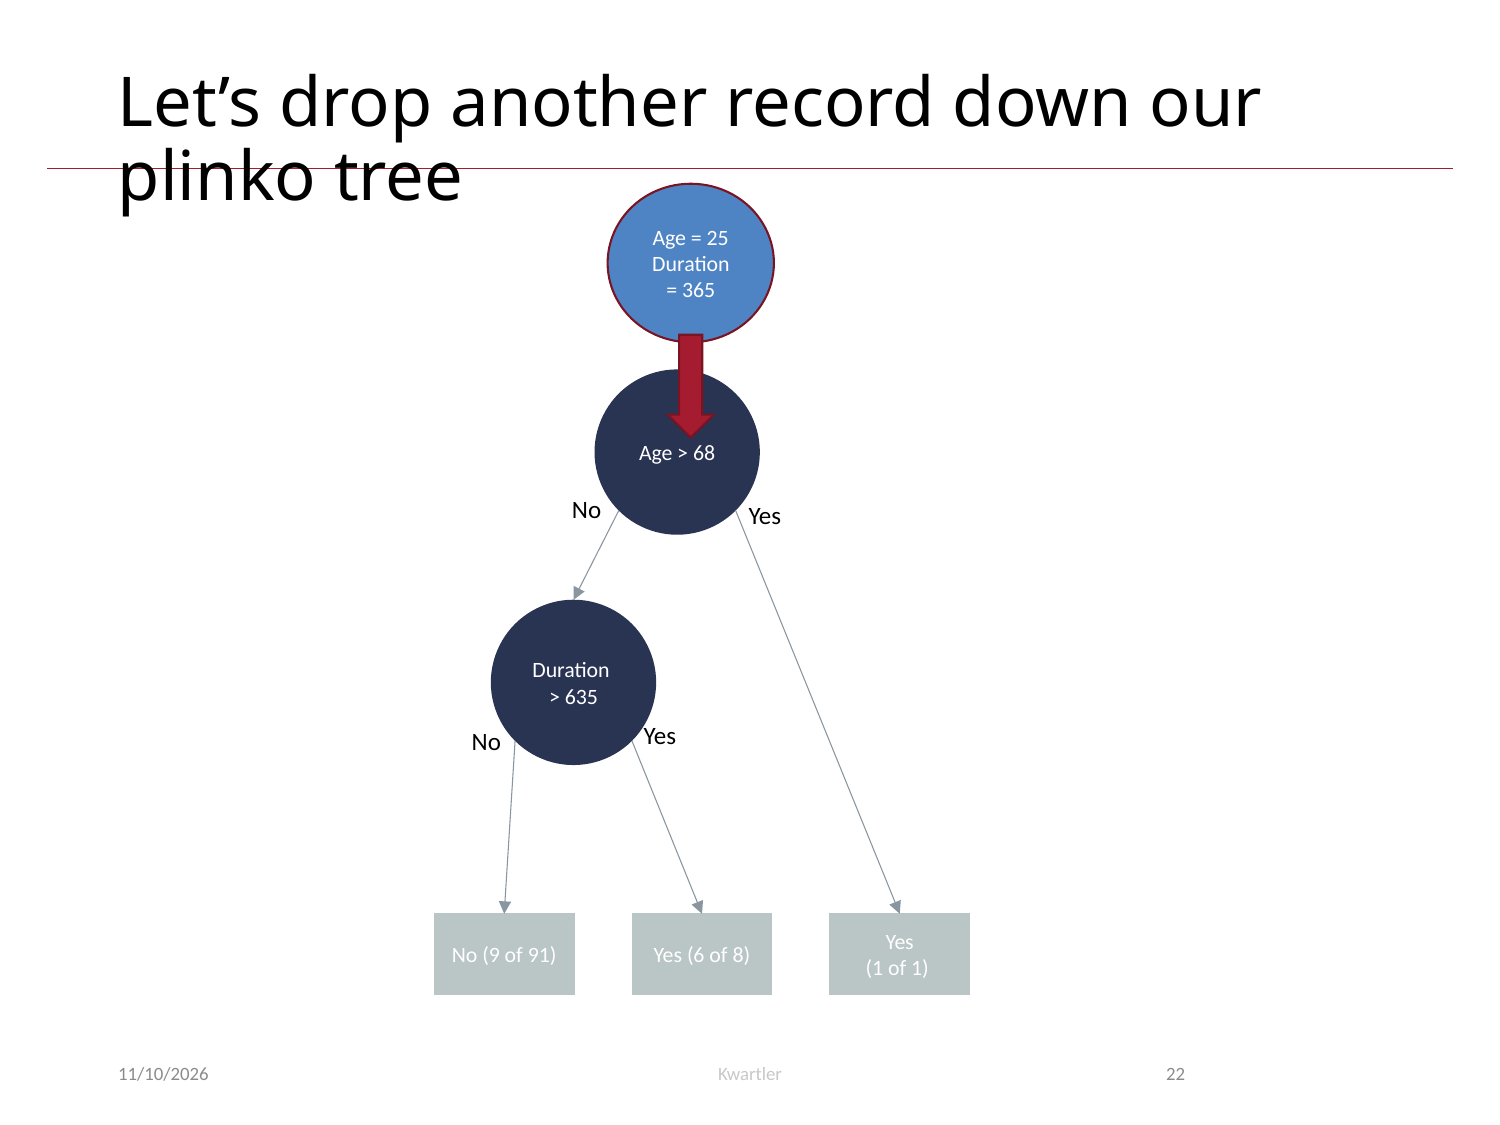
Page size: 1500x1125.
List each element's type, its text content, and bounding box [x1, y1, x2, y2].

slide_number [103, 1042, 441, 1103]
text_box [678, 333, 704, 369]
title Let’s drop another record down our plinko tree [103, 59, 1463, 157]
slide_number 22 [1059, 1042, 1200, 1103]
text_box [434, 369, 970, 995]
text_box Age = 25 Duration = 365 [606, 182, 775, 343]
footer Kwartler [496, 1042, 1004, 1103]
